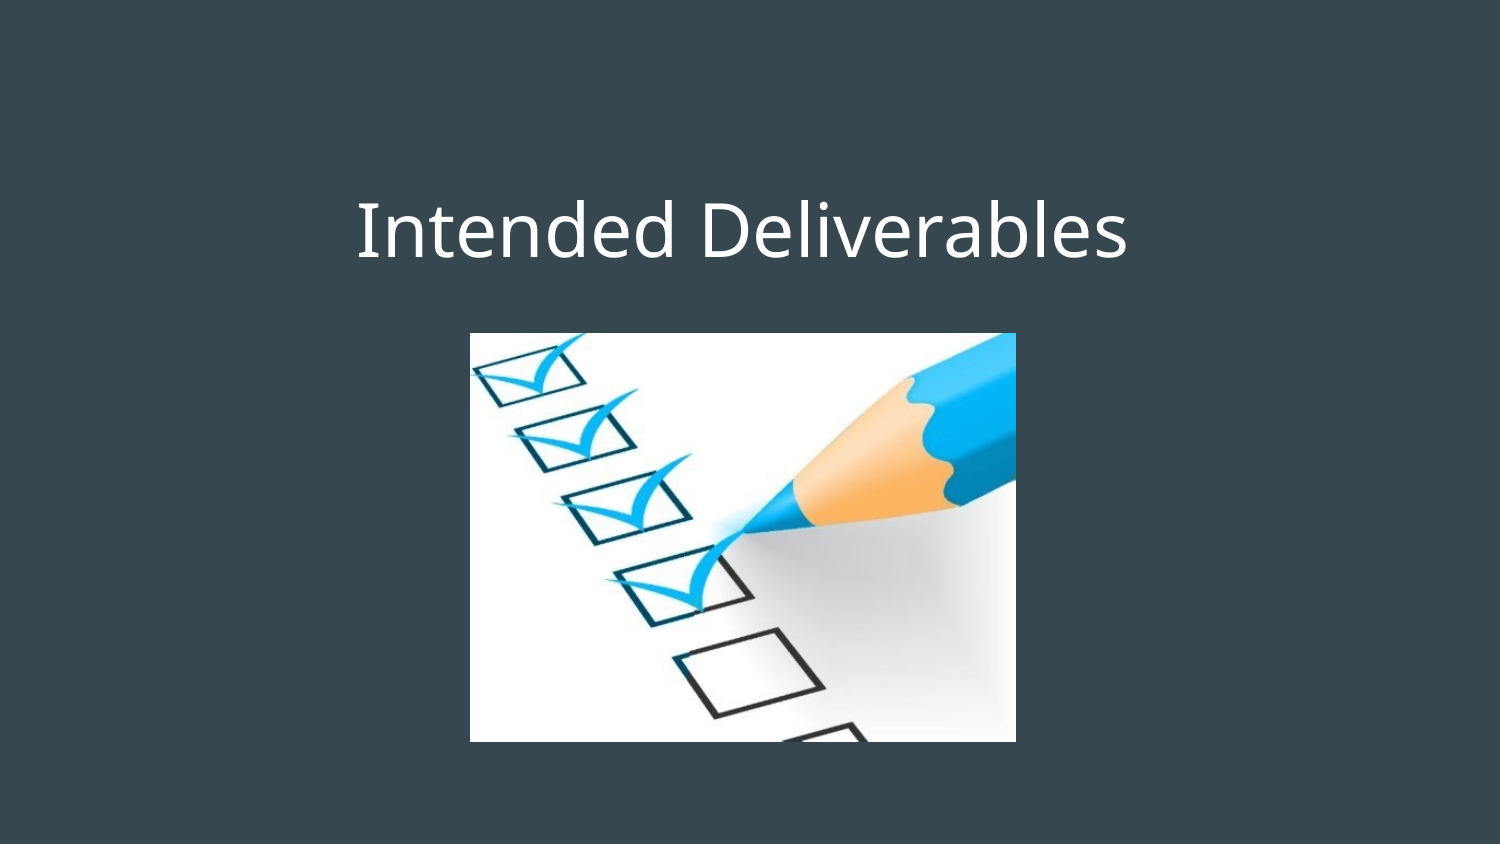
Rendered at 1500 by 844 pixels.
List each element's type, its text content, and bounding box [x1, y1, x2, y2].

title Intended Deliverables [98, 157, 1387, 299]
picture [469, 333, 1016, 742]
